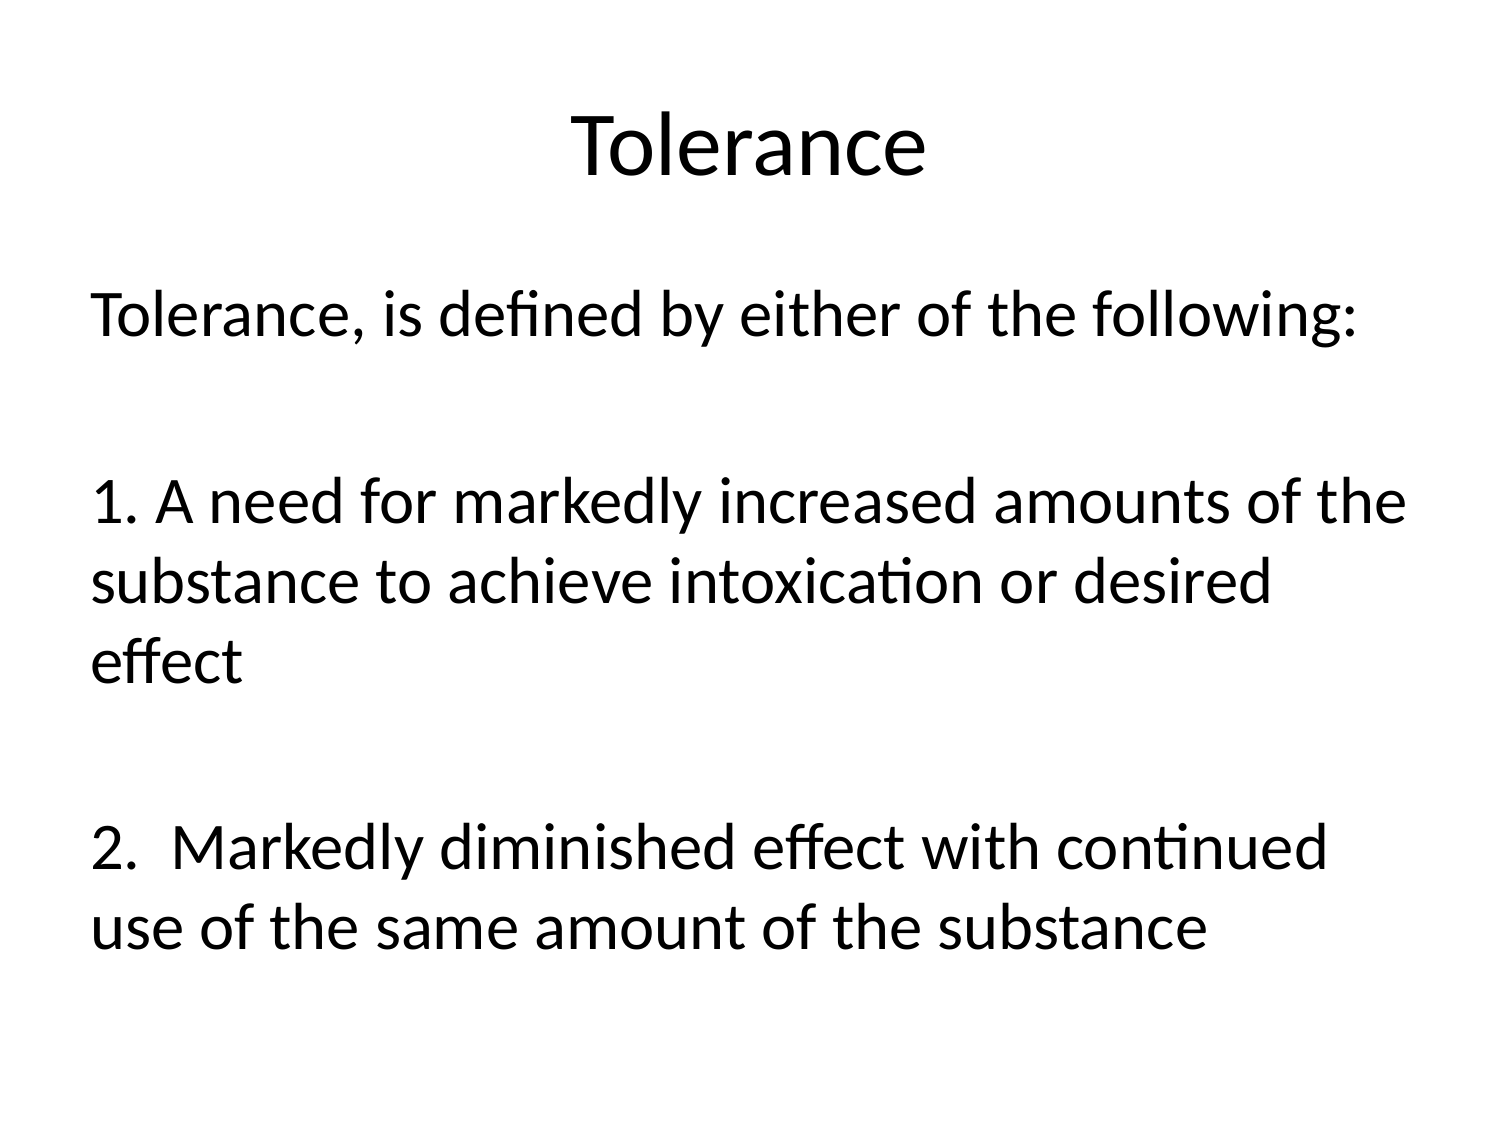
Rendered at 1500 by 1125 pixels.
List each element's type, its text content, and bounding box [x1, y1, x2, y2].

title Tolerance [75, 45, 1425, 233]
list Tolerance, is defined by either of the following: 1. A need for markedly increased amounts of the substance to achieve intoxication or desired effect 2. Markedly diminished effect with continued use of the same amount of the substance [75, 262, 1425, 1005]
